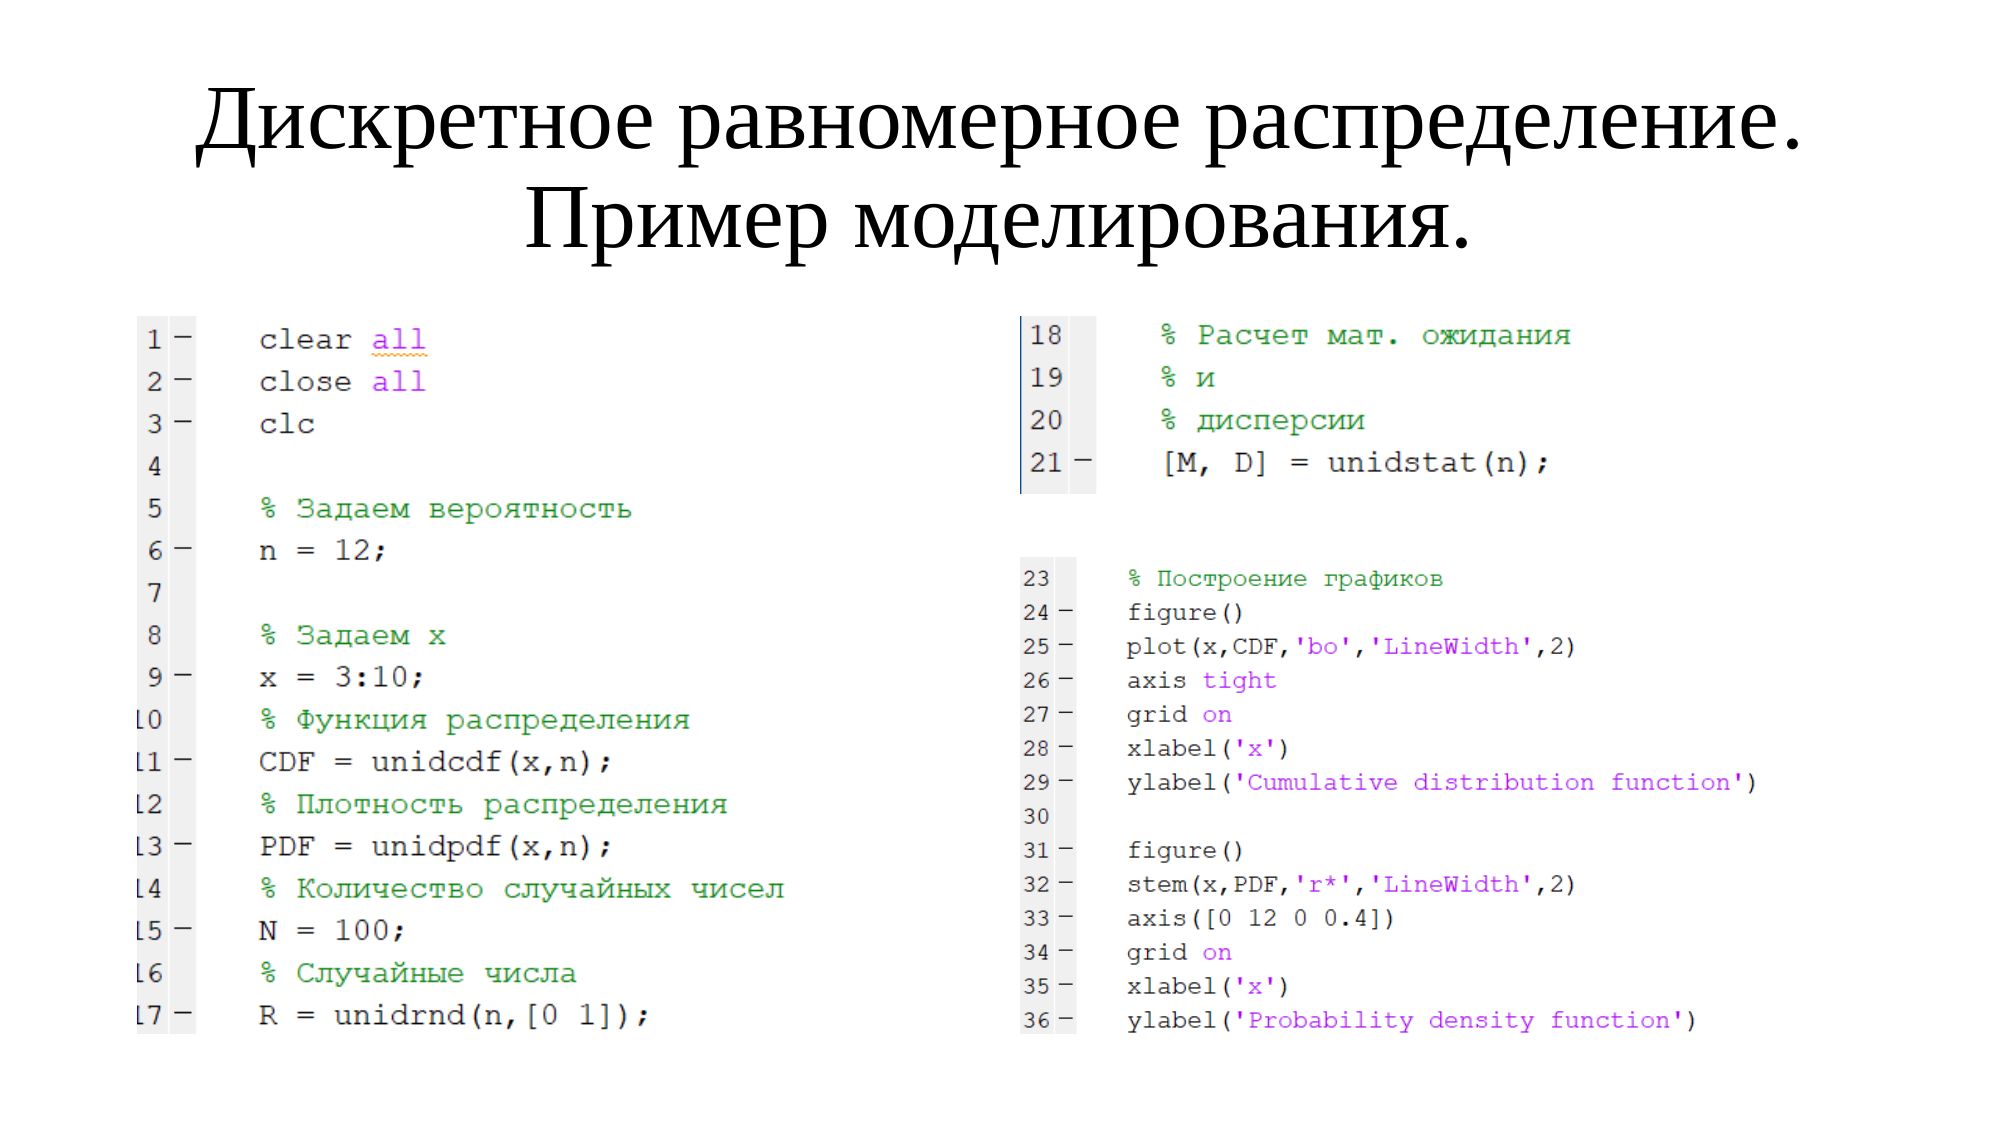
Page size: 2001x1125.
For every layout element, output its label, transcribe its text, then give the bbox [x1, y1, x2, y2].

picture [1020, 557, 1868, 1035]
picture [137, 316, 963, 1034]
picture [1020, 316, 1664, 494]
title Дискретное равномерное распределение. Пример моделирования. [137, 59, 1863, 278]
